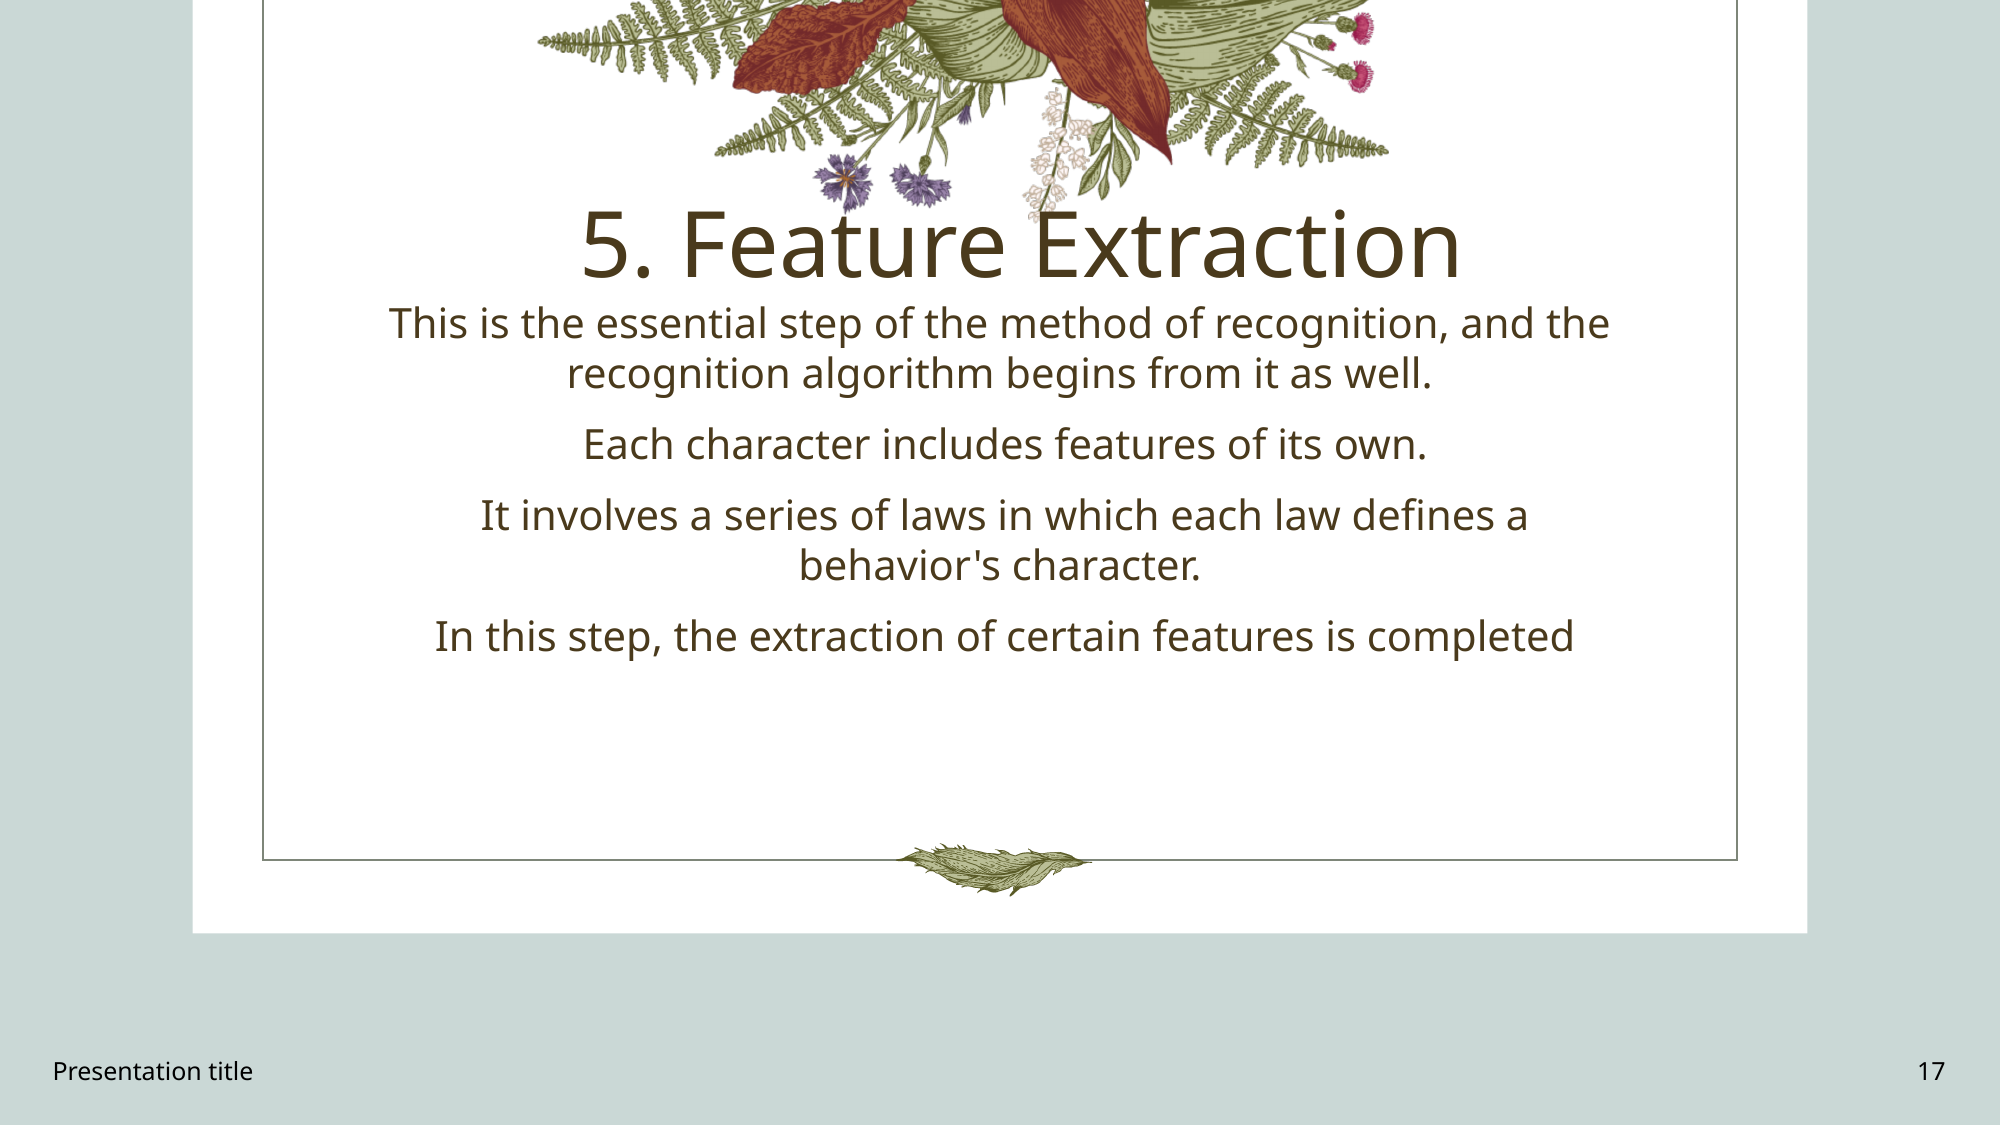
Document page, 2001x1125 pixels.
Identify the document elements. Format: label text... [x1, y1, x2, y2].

list This is the essential step of the method of recognition, and the recognition algorithm begins from it as well. Each character includes features of its own. It involves a series of laws in which each law defines a behavior's character. In this step, the extraction of certain features is completed [364, 289, 1636, 695]
title 5. Feature Extraction [308, 138, 1736, 357]
footer Presentation title [37, 1042, 713, 1103]
picture [535, 0, 1416, 138]
picture [894, 838, 1093, 897]
slide_number 17 [1510, 1042, 1961, 1103]
